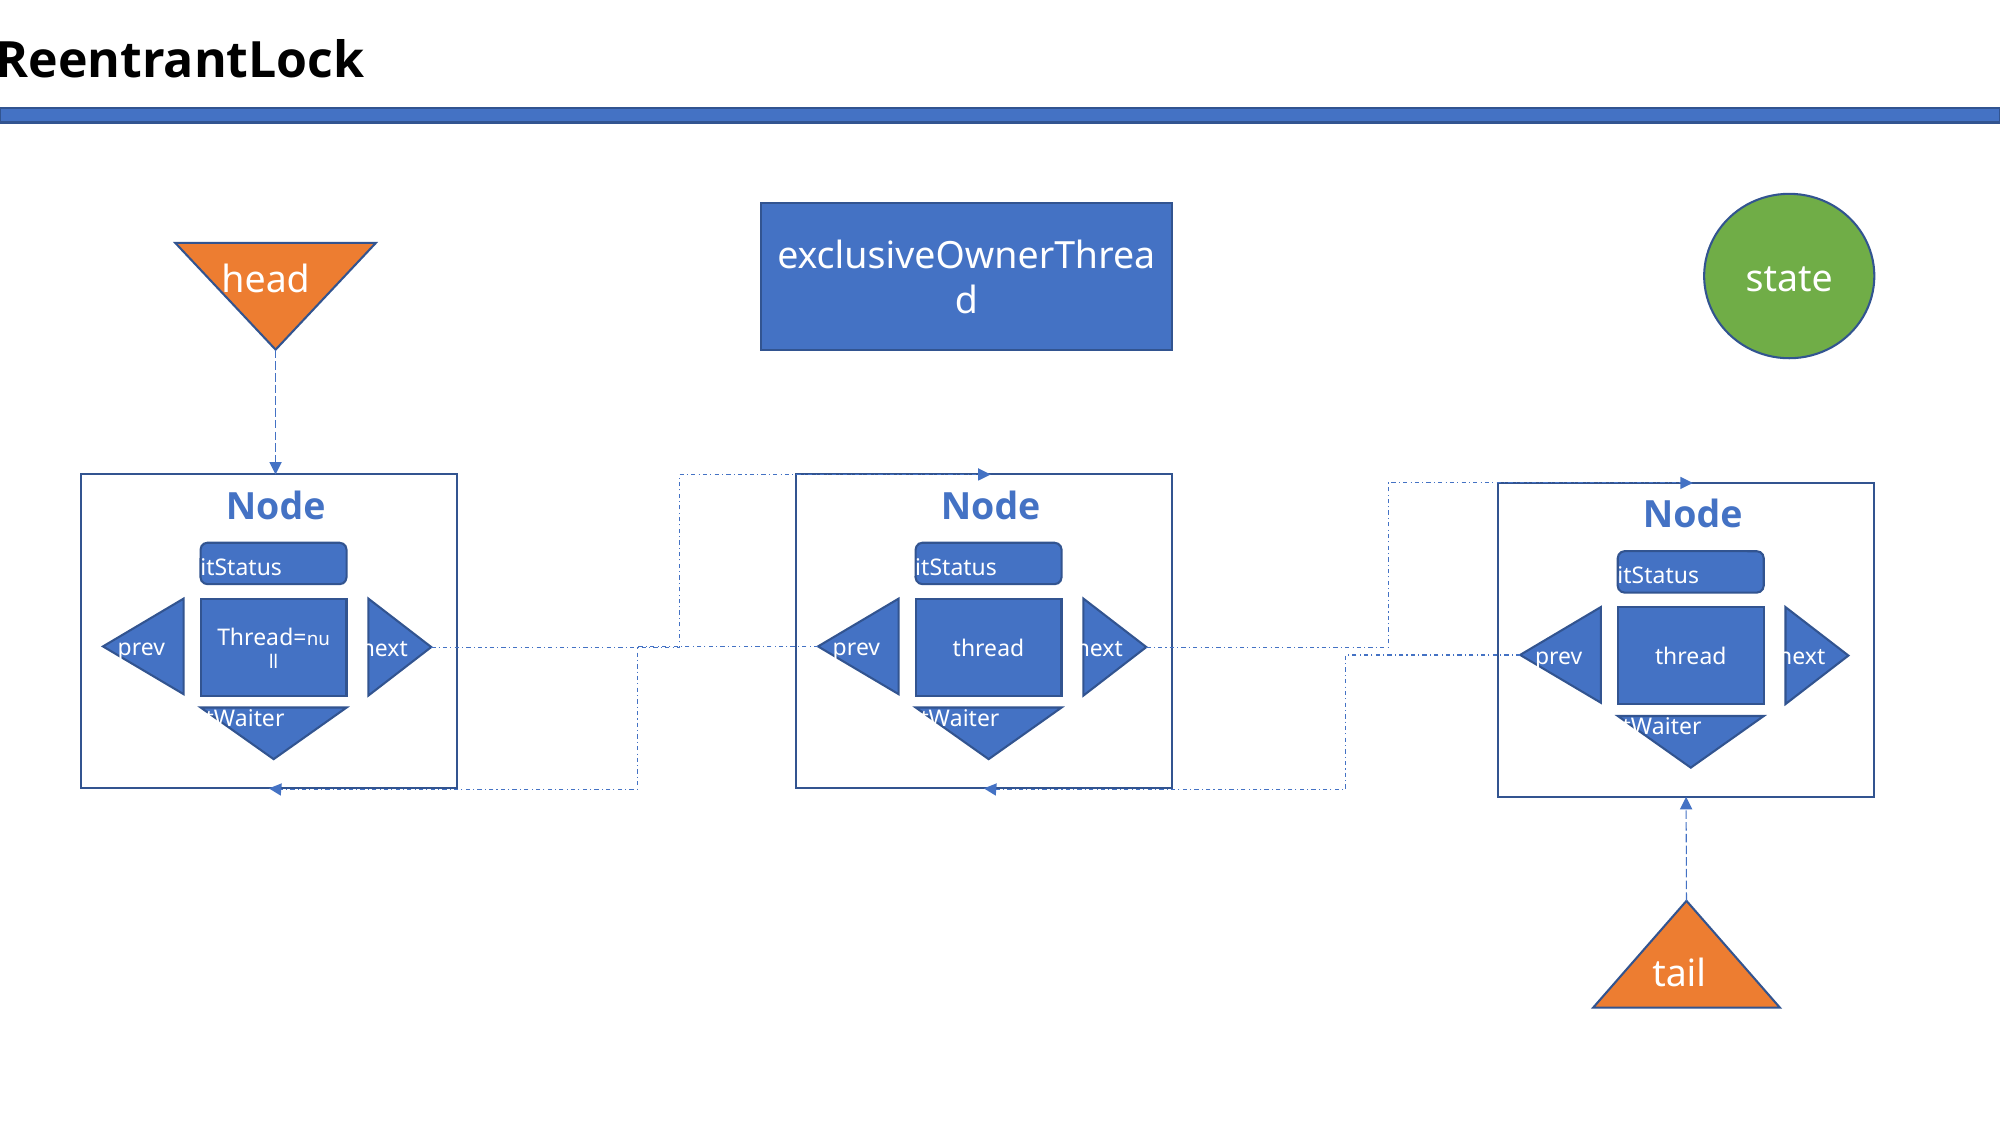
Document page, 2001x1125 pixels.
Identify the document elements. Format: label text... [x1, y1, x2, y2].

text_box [1593, 900, 1780, 1008]
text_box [1146, 482, 1693, 648]
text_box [983, 654, 1521, 789]
text_box state [1703, 192, 1876, 360]
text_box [268, 646, 819, 789]
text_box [80, 474, 431, 789]
text_box ReentrantLock [0, 20, 380, 95]
text_box [0, 107, 2000, 124]
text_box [431, 474, 991, 648]
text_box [1497, 482, 1875, 797]
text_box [175, 242, 376, 350]
text_box exclusiveOwnerThread [760, 202, 1173, 351]
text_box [819, 474, 1173, 789]
